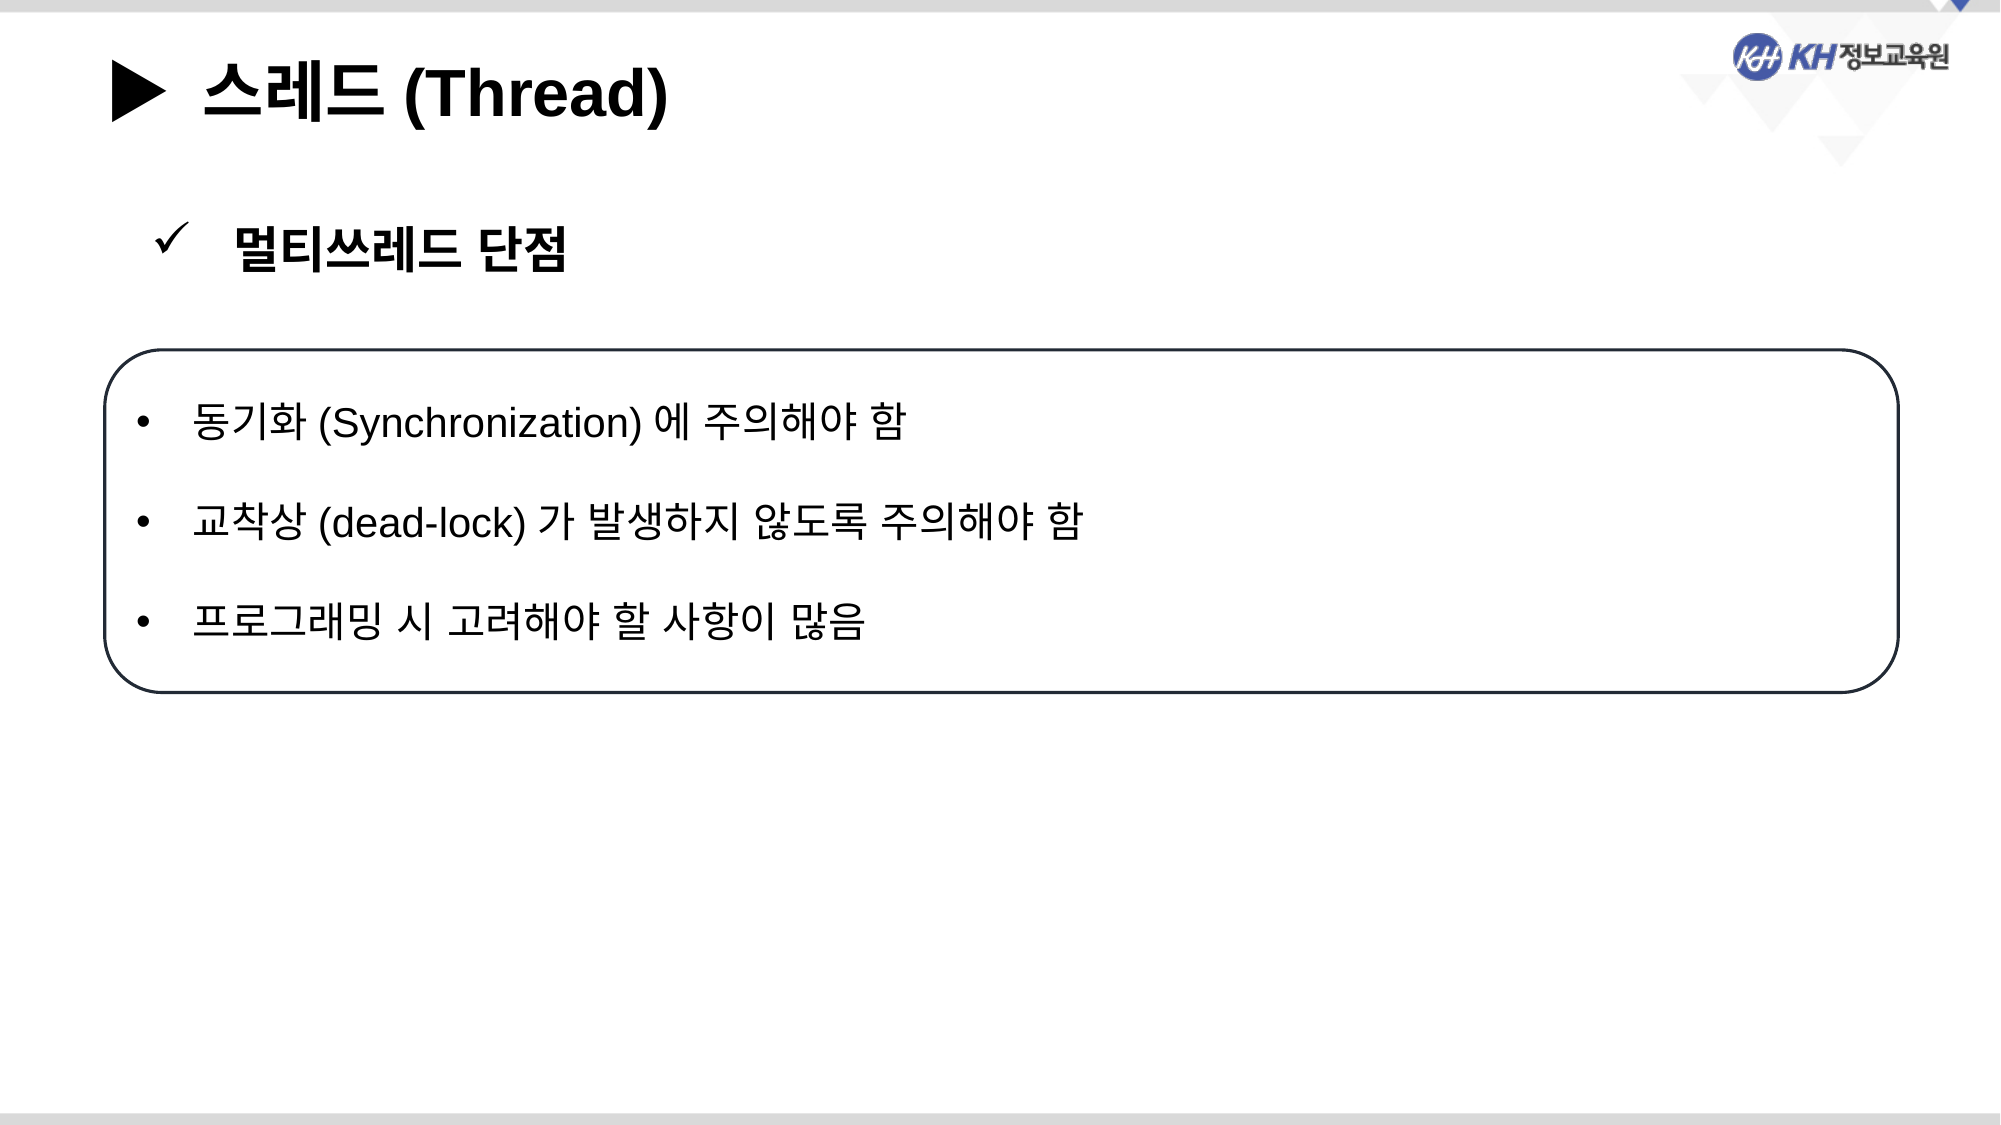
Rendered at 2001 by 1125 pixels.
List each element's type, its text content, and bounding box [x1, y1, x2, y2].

text_box ▶ 스레드(Thread) [90, 42, 1980, 137]
text_box 멀티쓰레드 단점 [136, 211, 585, 286]
picture [0, 0, 2001, 1113]
text_box 동기화(Synchronization)에 주의해야 함 교착상(dead-lock)가 발생하지 않도록 주의해야 함 프로그래밍 시 고려해야 할 사항이 많음 [103, 348, 1900, 694]
